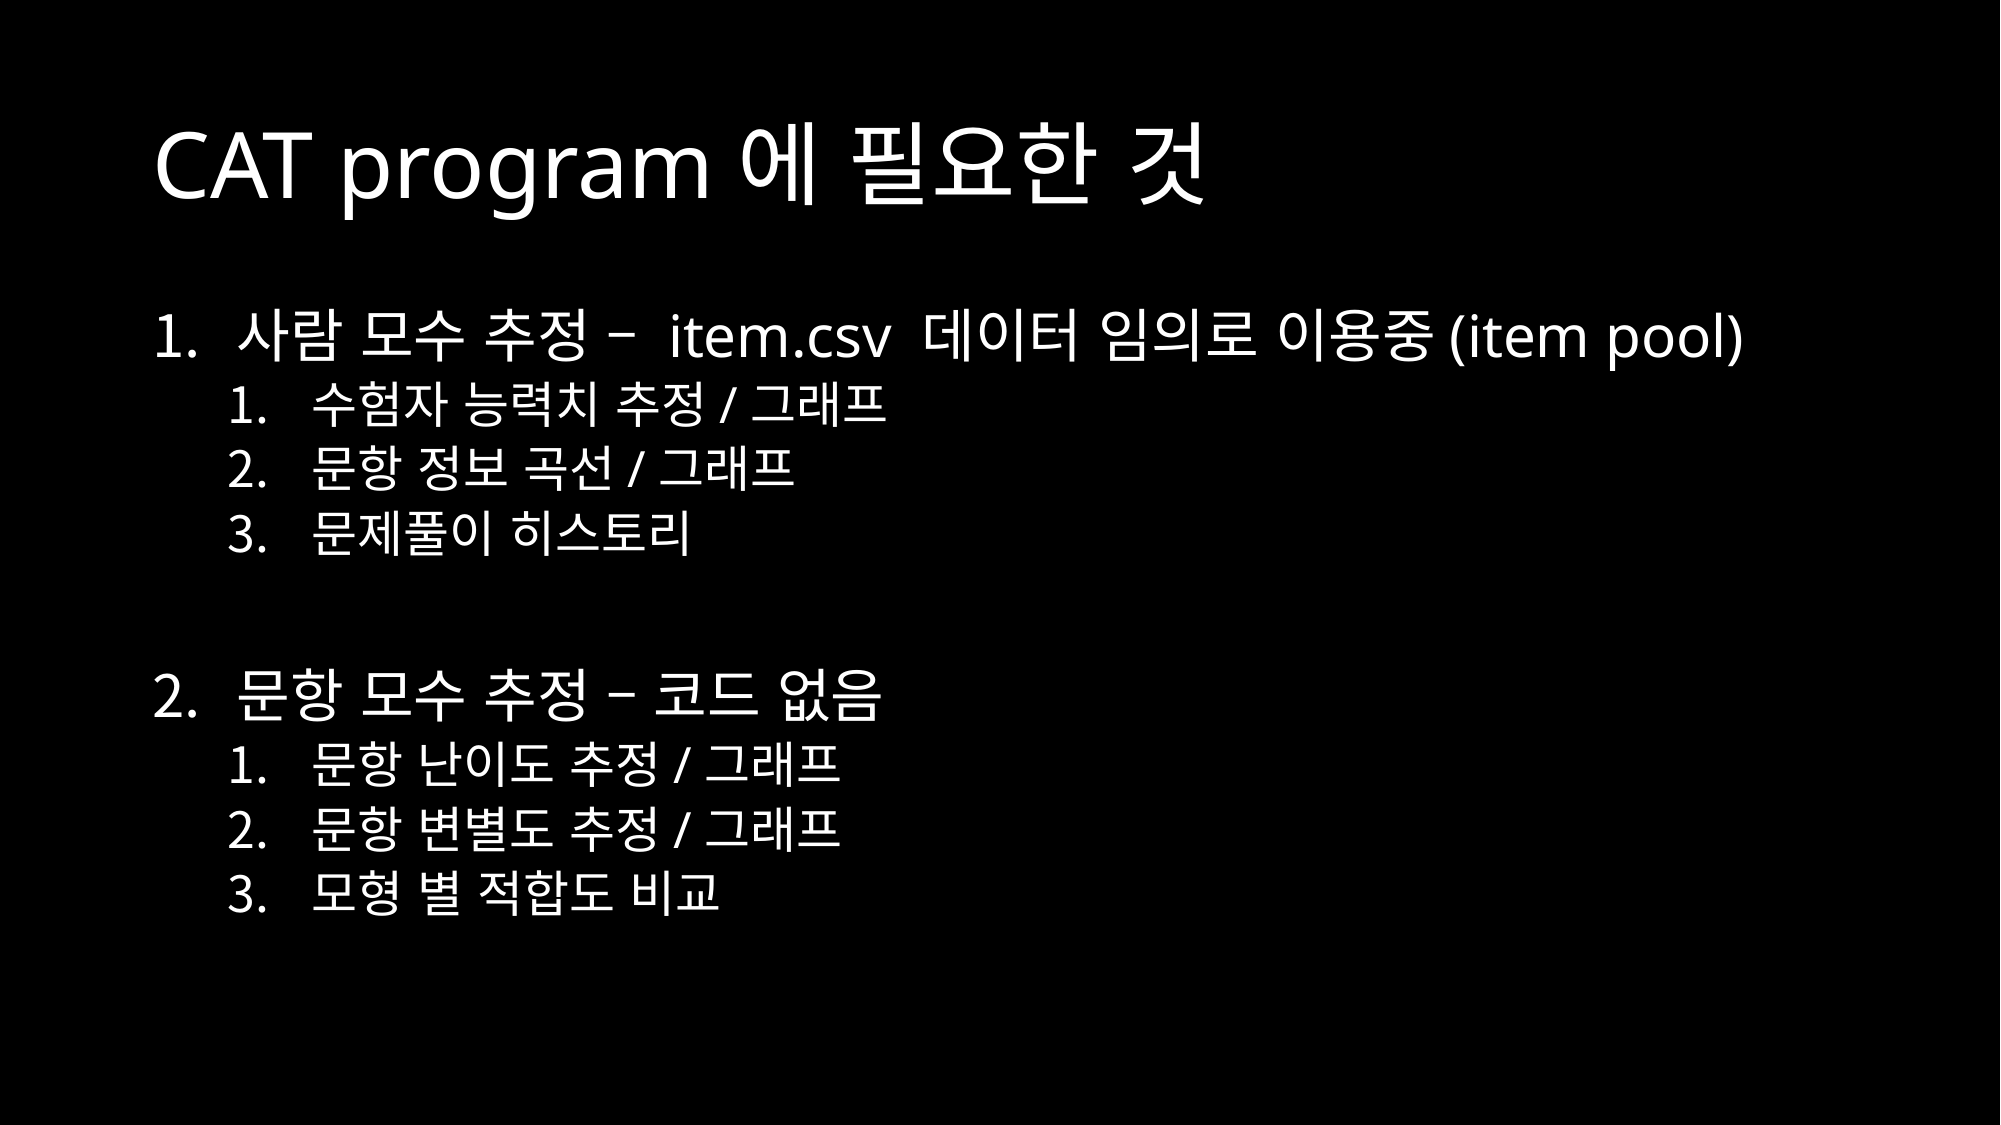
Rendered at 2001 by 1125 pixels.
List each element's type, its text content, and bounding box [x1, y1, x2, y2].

title CAT program에 필요한 것 [137, 59, 1863, 278]
list 사람 모수 추정 – item.csv 데이터 임의로 이용중(item pool) 수험자 능력치 추정/그래프 문항 정보 곡선/그래프 문제풀이 히스토리 문항 모수 추정 – 코드 없음 문항 난이도 추정/그래프 문항 변별도 추정/그래프 모형 별 적합도 비교 [137, 299, 1863, 1014]
